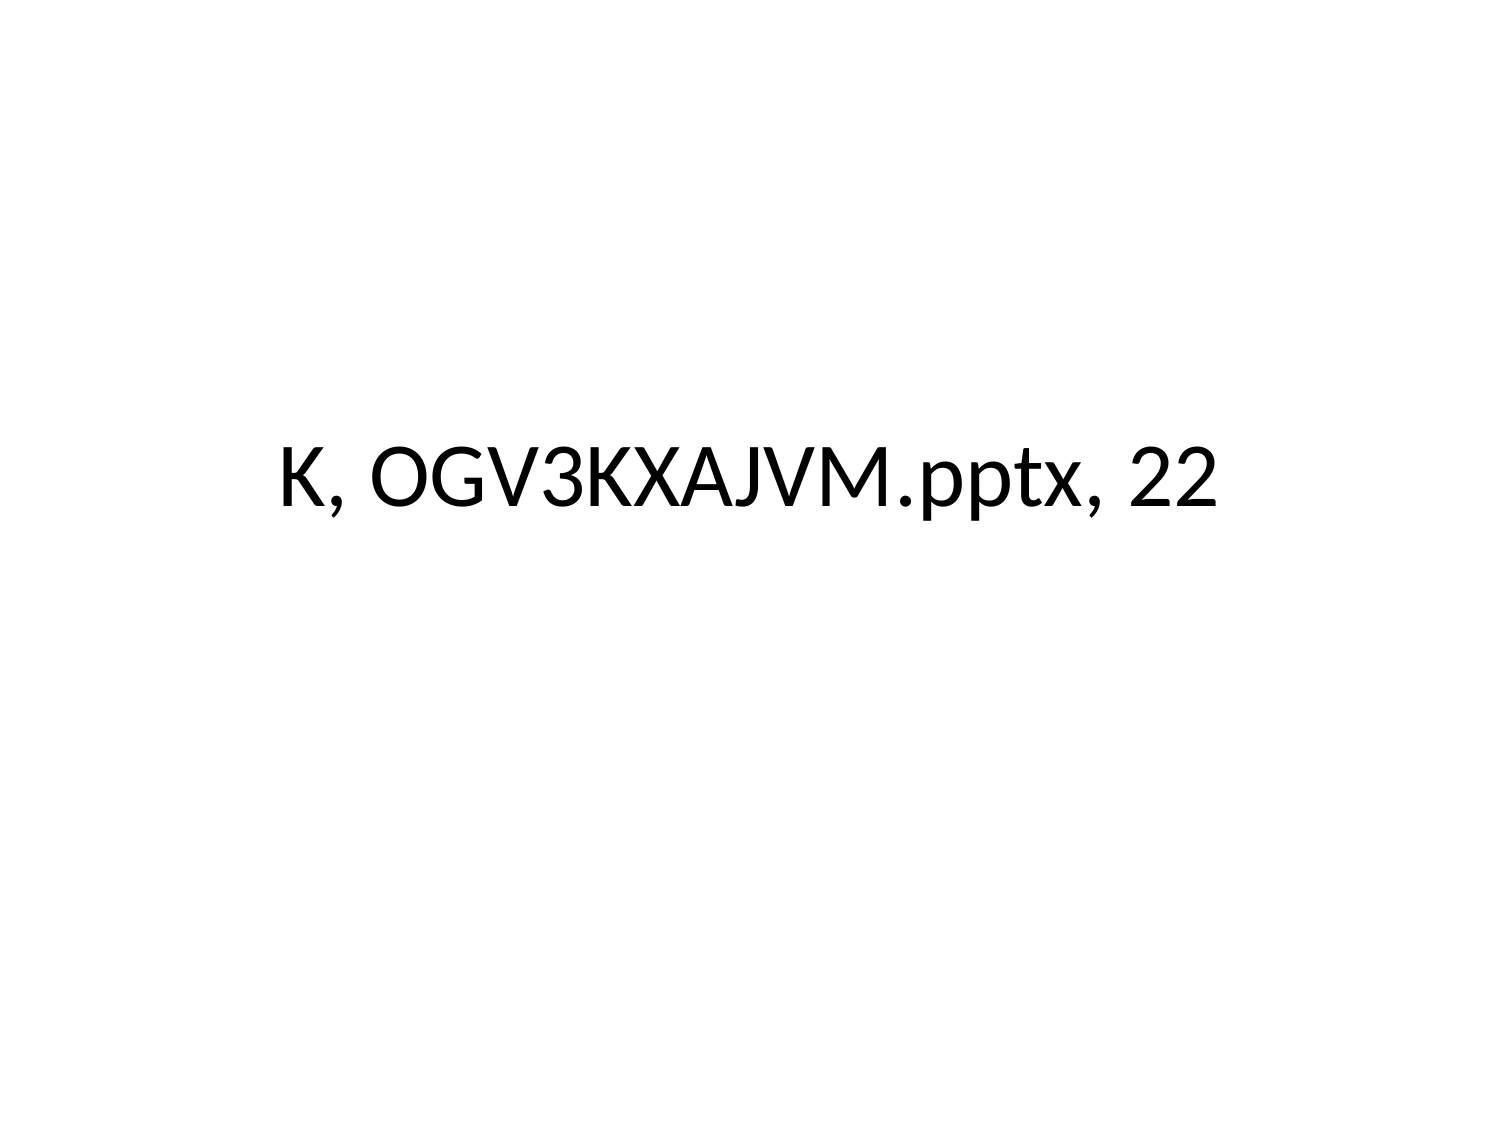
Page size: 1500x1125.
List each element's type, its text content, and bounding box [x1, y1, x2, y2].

title K, OGV3KXAJVM.pptx, 22 [112, 349, 1388, 591]
